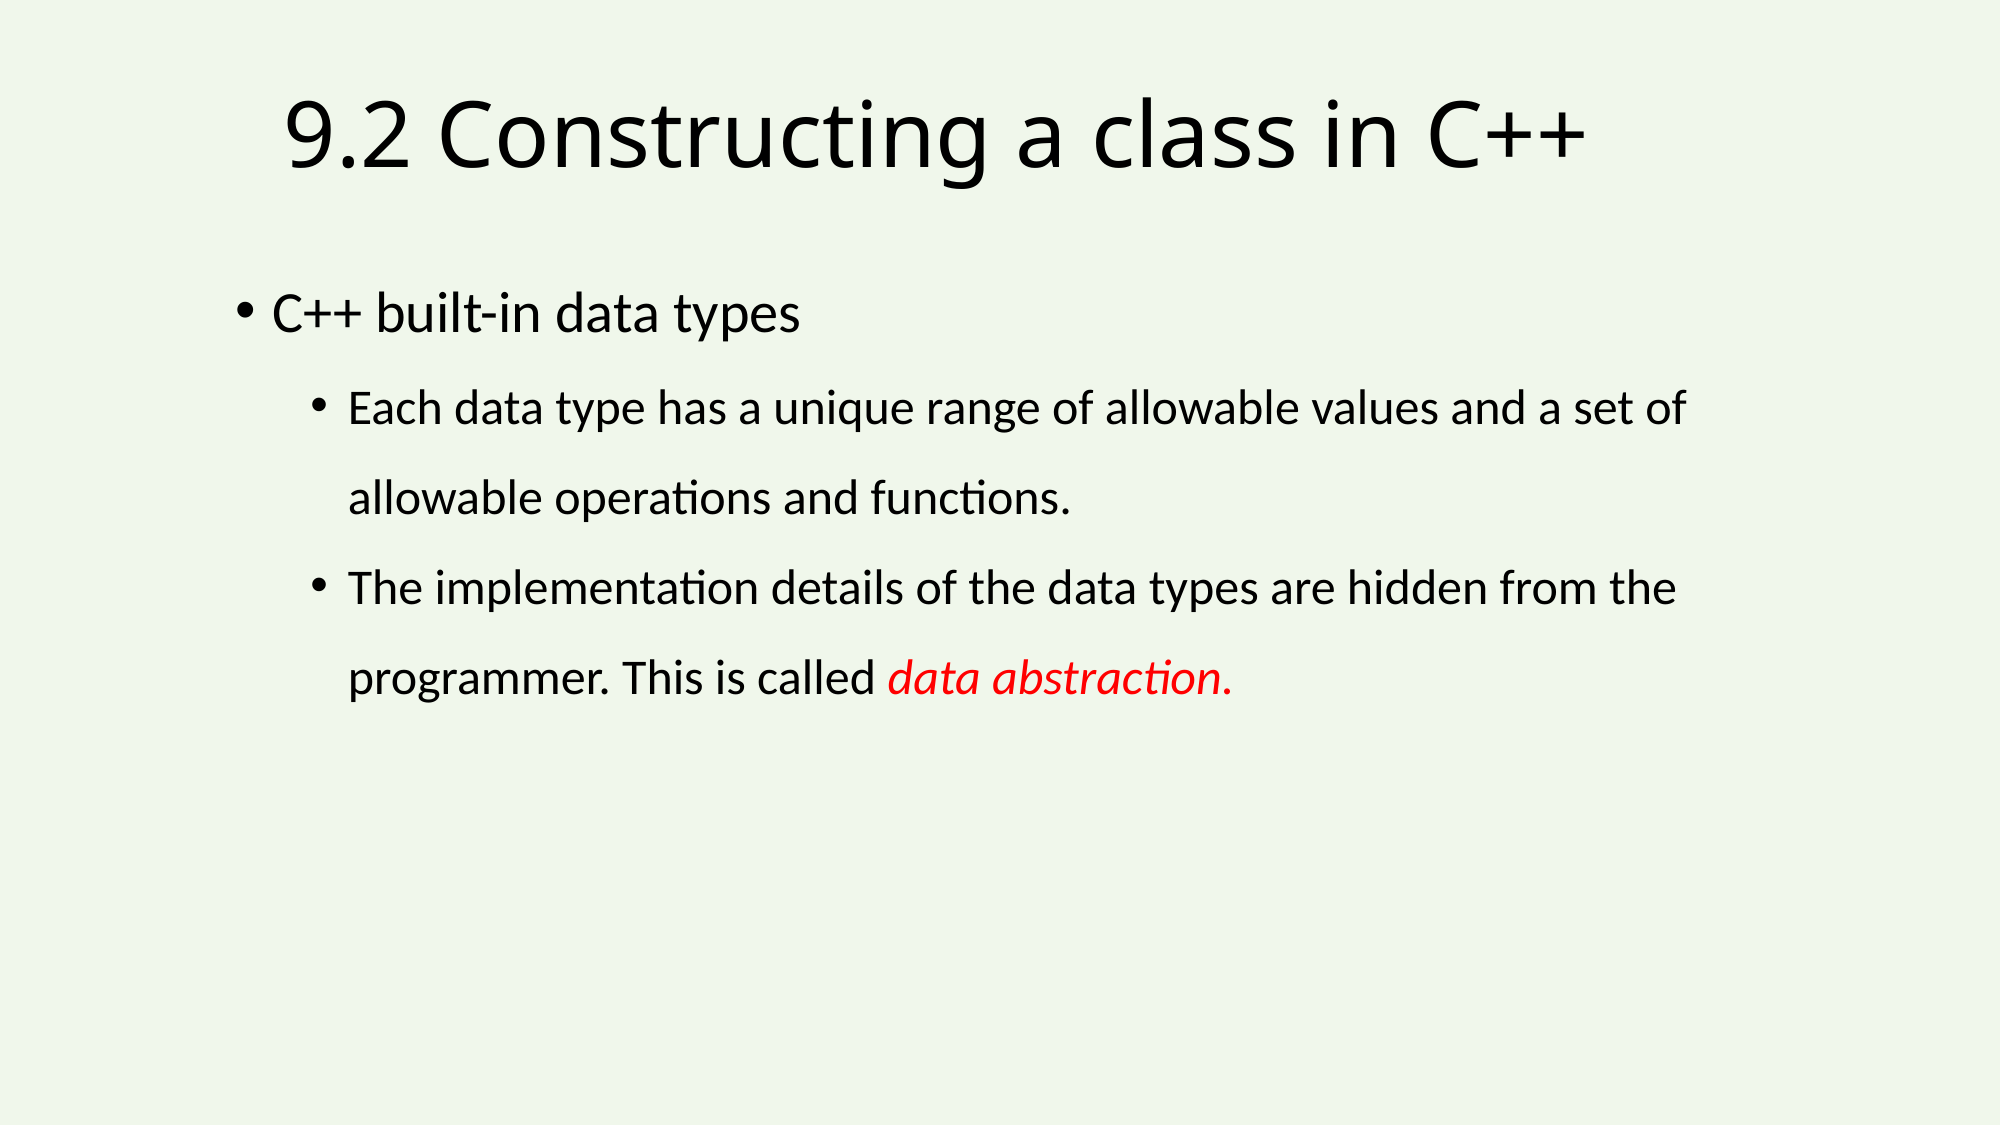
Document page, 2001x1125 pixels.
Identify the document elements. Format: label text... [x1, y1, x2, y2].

title 9.2 Constructing a class in C++ [268, 44, 1732, 231]
list C++ built-in data types Each data type has a unique range of allowable values and a set of allowable operations and functions. The implementation details of the data types are hidden from the programmer. This is called data abstraction. [220, 231, 1768, 1001]
